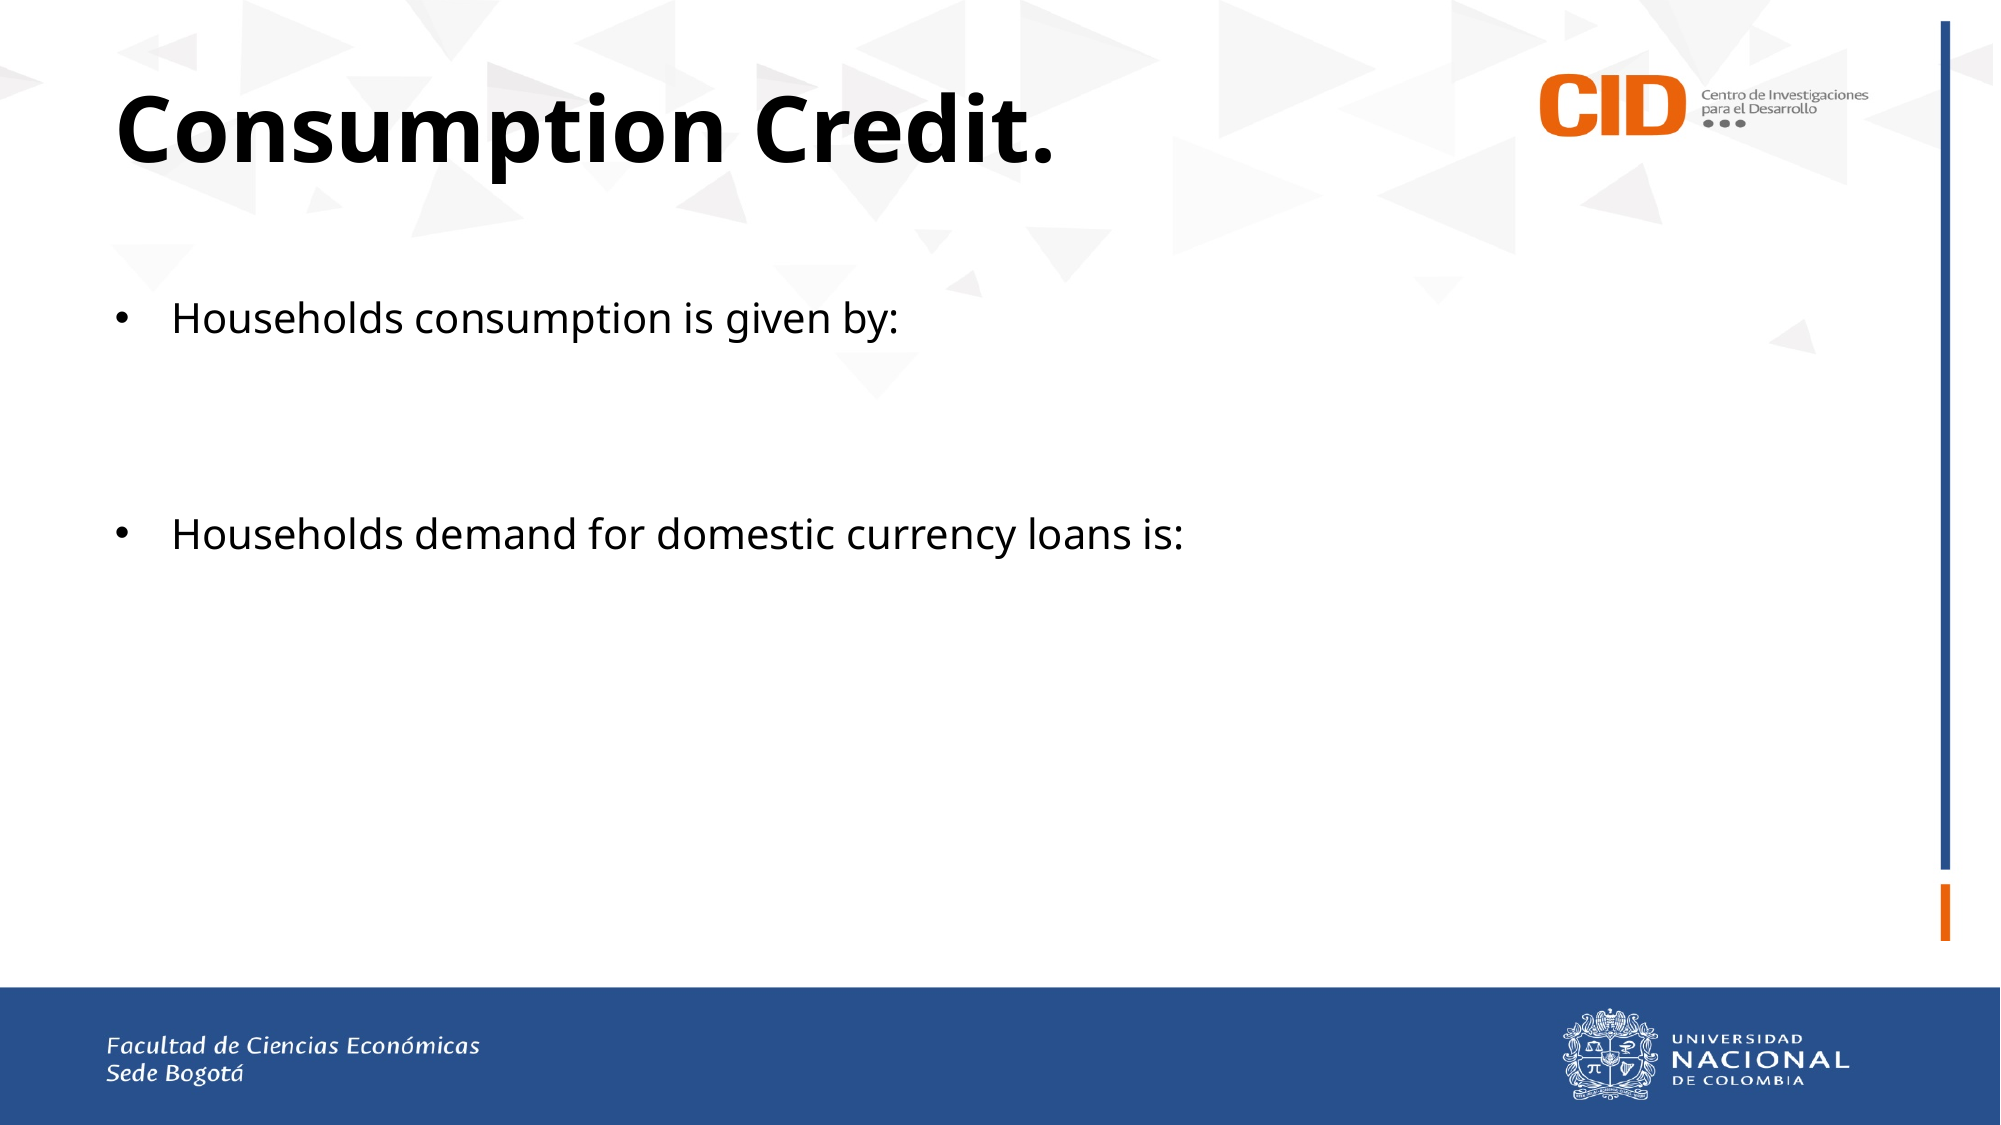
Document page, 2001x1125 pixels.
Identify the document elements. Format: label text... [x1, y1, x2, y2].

title Consumption Credit. [99, 45, 1363, 206]
picture [0, 0, 1993, 941]
picture [0, 985, 2000, 1125]
